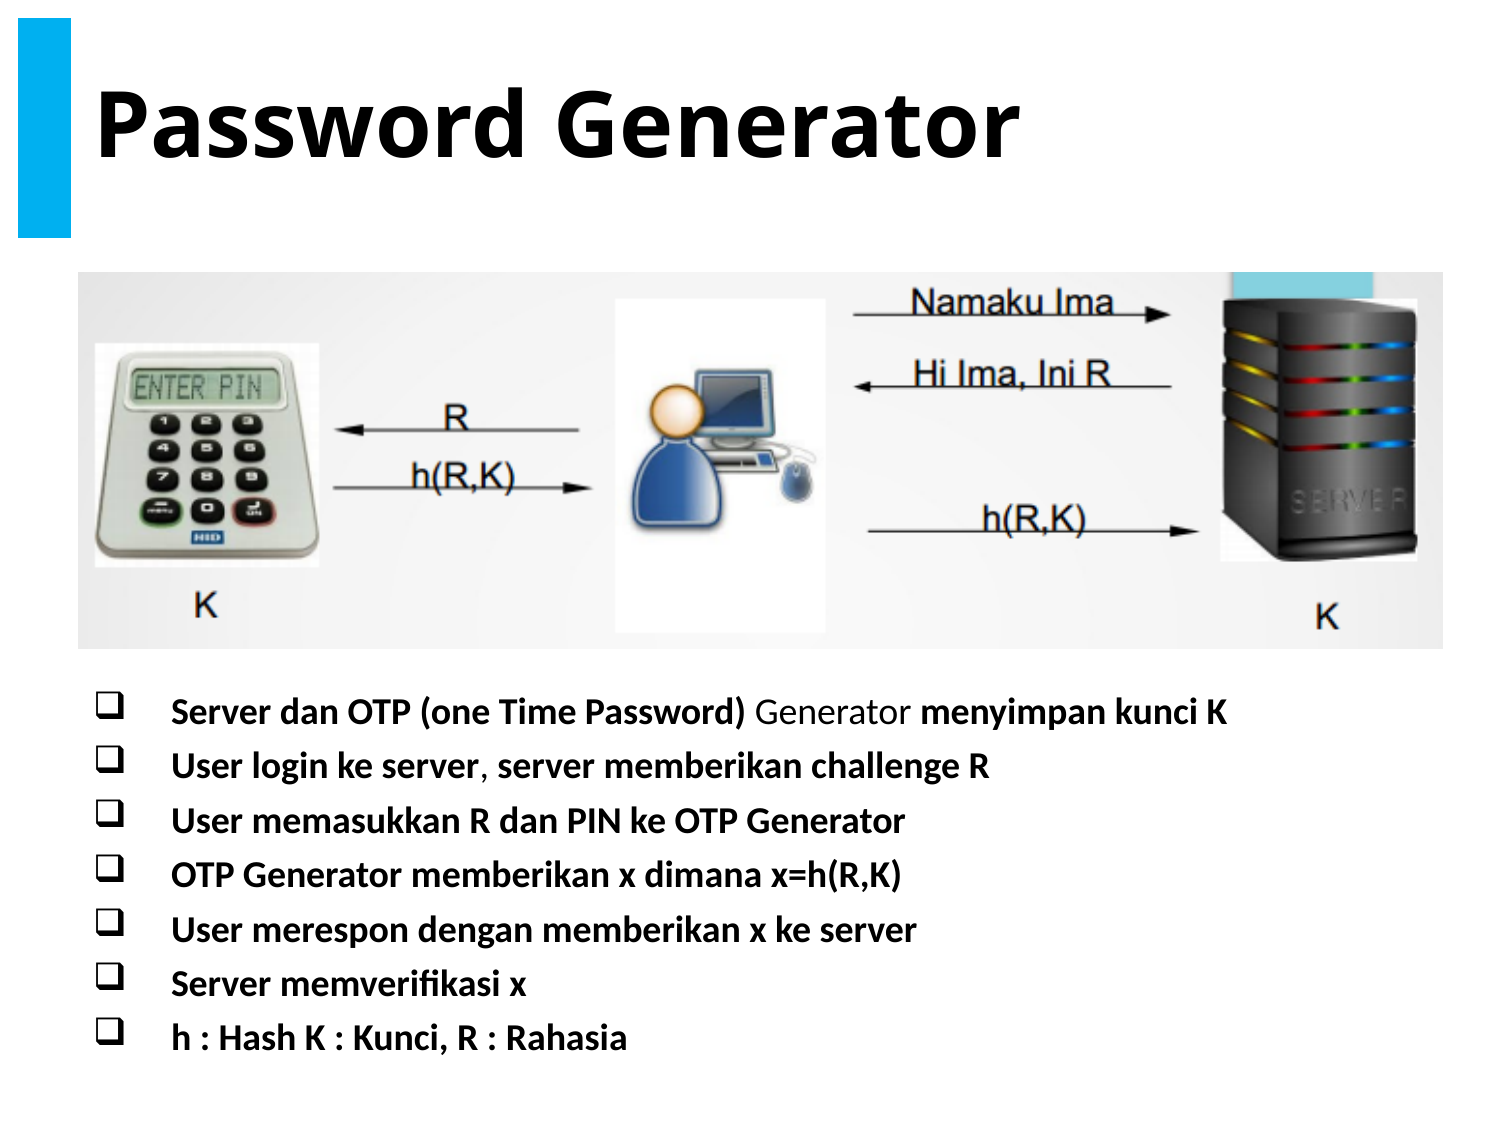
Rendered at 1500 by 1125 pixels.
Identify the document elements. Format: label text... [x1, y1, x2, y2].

picture [78, 272, 1443, 650]
title Password Generator [78, 19, 1443, 237]
list Server dan OTP (one Time Password) Generator menyimpan kunci K User login ke server, server memberikan challenge R User memasukkan R dan PIN ke OTP Generator OTP Generator memberikan x dimana x=h(R,K) User merespon dengan memberikan x ke server Server memverifikasi x h : Hash K : Kunci, R : Rahasia [78, 684, 1443, 1070]
